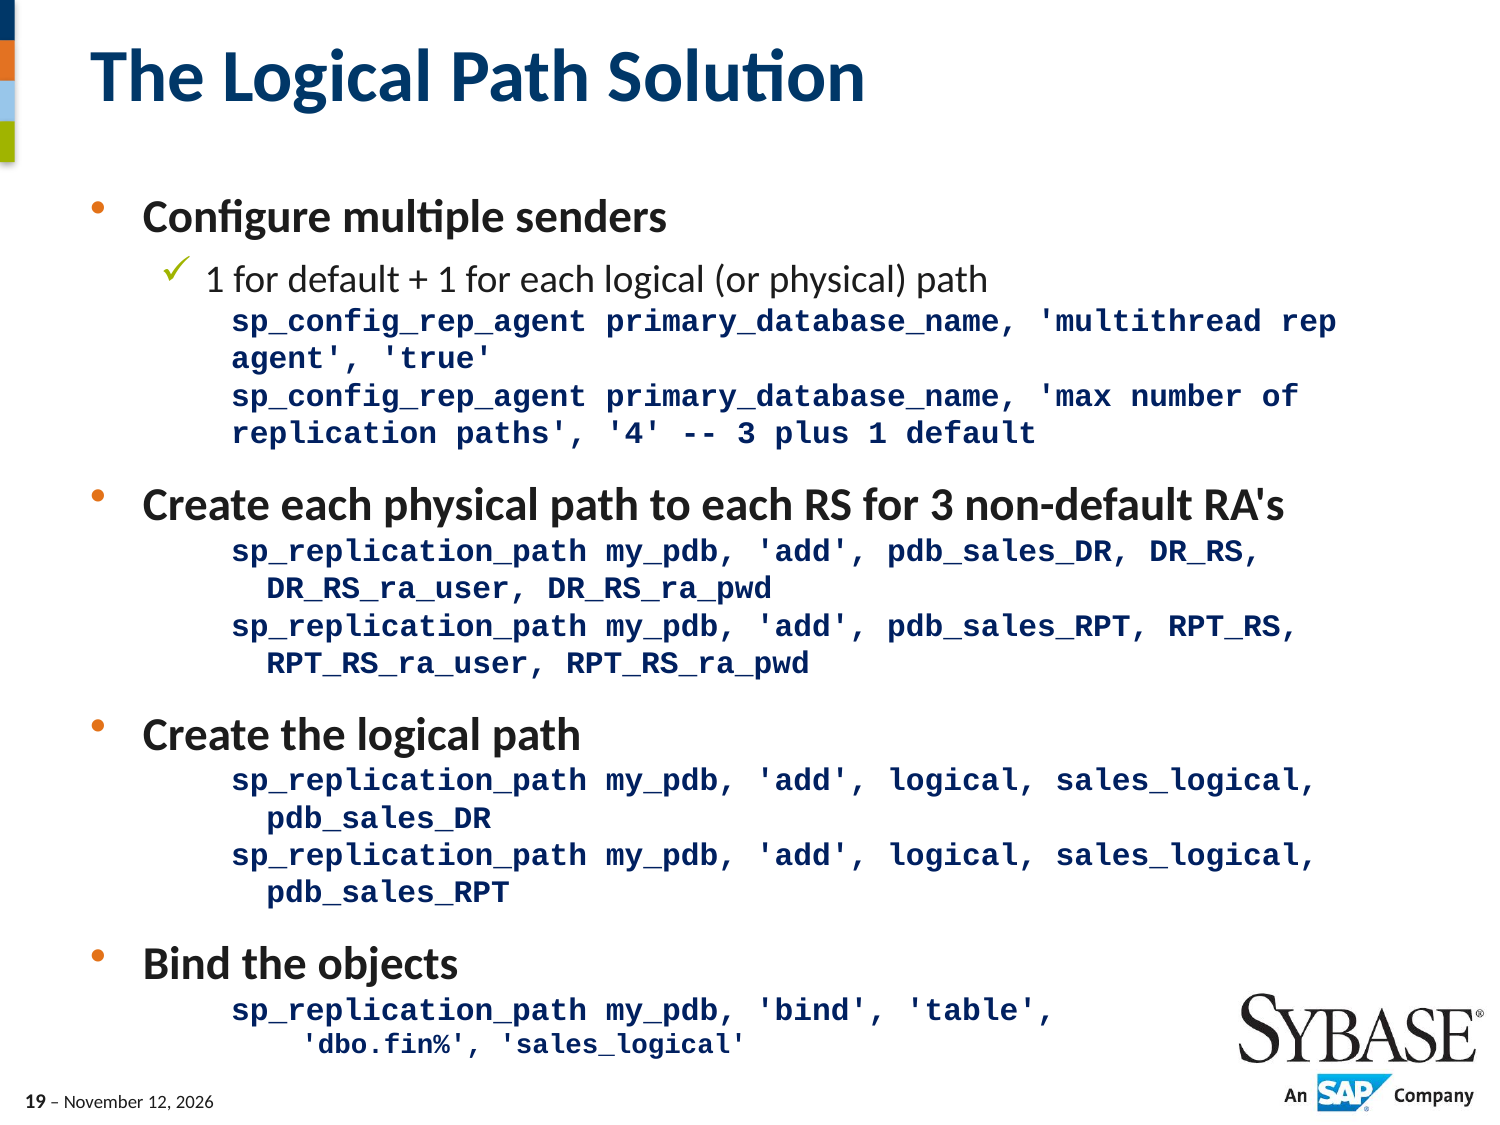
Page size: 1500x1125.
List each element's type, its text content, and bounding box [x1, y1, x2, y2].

list Configure multiple senders 1 for default + 1 for each logical (or physical) path sp_config_rep_agent primary_database_name, 'multithread rep agent', 'true' sp_config_rep_agent primary_database_name, 'max number of replication paths', '4' -- 3 plus 1 default Create each physical path to each RS for 3 non-default RA's sp_replication_path my_pdb, 'add', pdb_sales_DR, DR_RS, DR_RS_ra_user, DR_RS_ra_pwd sp_replication_path my_pdb, 'add', pdb_sales_RPT, RPT_RS, RPT_RS_ra_user, RPT_RS_ra_pwd Create the logical path sp_replication_path my_pdb, 'add', logical, sales_logical, pdb_sales_DR sp_replication_path my_pdb, 'add', logical, sales_logical, pdb_sales_RPT Bind the objects sp_replication_path my_pdb, 'bind', 'table', 'dbo.fin%', 'sales_logical' [74, 177, 1426, 1070]
picture [1227, 985, 1500, 1125]
title The Logical Path Solution [74, 0, 1426, 163]
